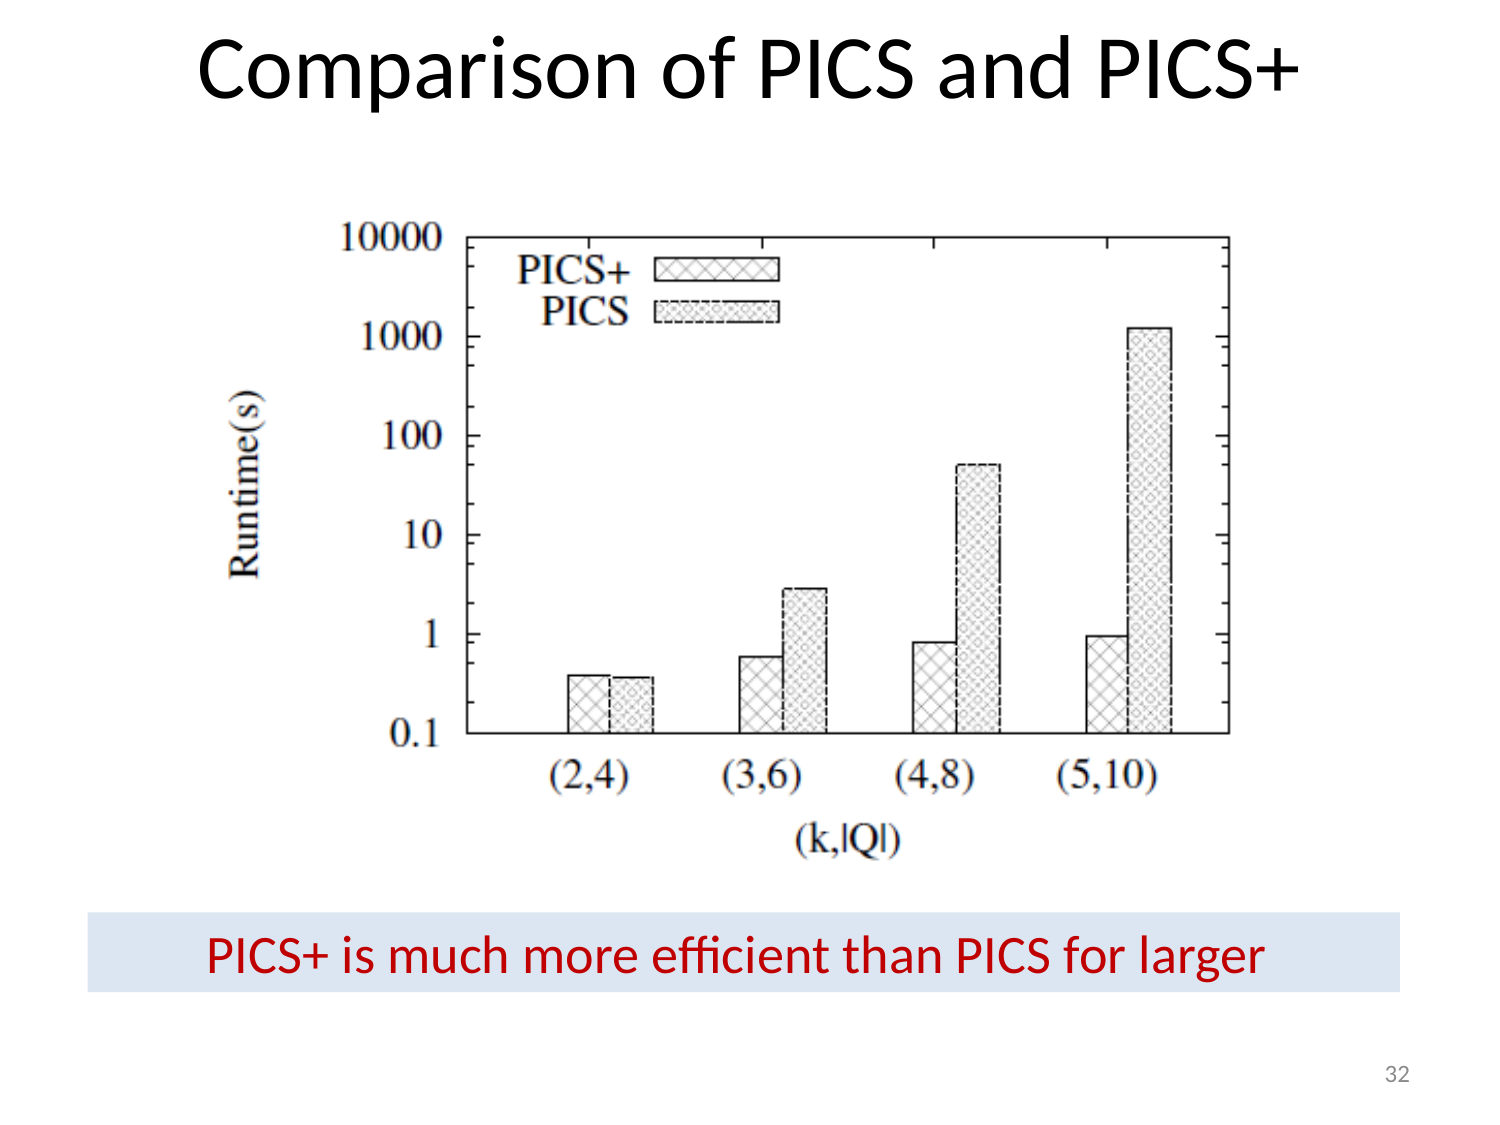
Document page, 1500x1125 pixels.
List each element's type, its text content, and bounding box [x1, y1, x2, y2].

title Comparison of PICS and PICS+ [75, 0, 1425, 125]
slide_number 32 [1074, 1042, 1425, 1103]
picture [224, 212, 1245, 863]
